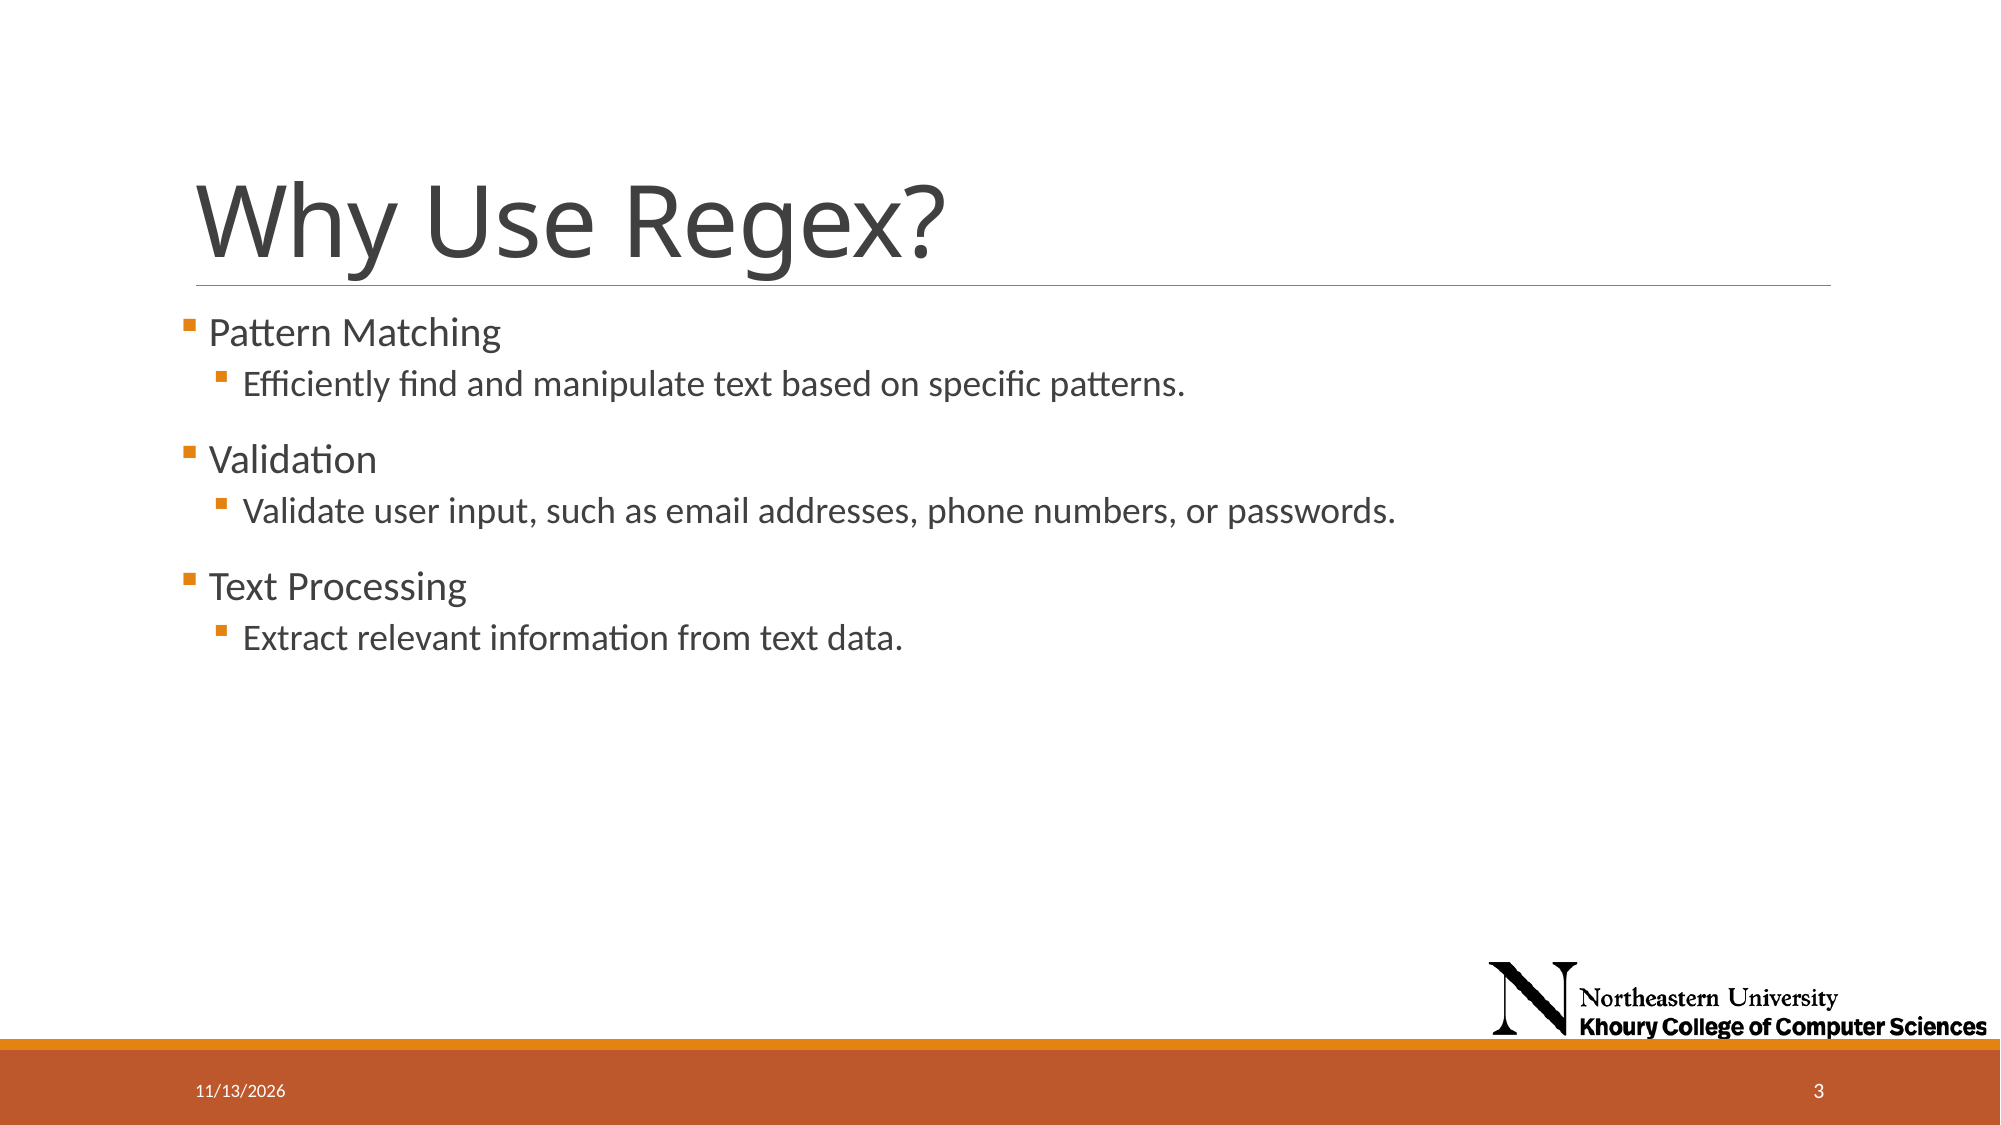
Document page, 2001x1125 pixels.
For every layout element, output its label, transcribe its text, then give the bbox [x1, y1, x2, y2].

title Why Use Regex? [180, 47, 1830, 285]
picture [1488, 962, 1987, 1039]
slide_number 3 [1624, 1059, 1840, 1120]
list Pattern Matching Efficiently find and manipulate text based on specific patterns. Validation Validate user input, such as email addresses, phone numbers, or passwords. Text Processing Extract relevant information from text data. [180, 302, 1830, 963]
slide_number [180, 1059, 586, 1120]
